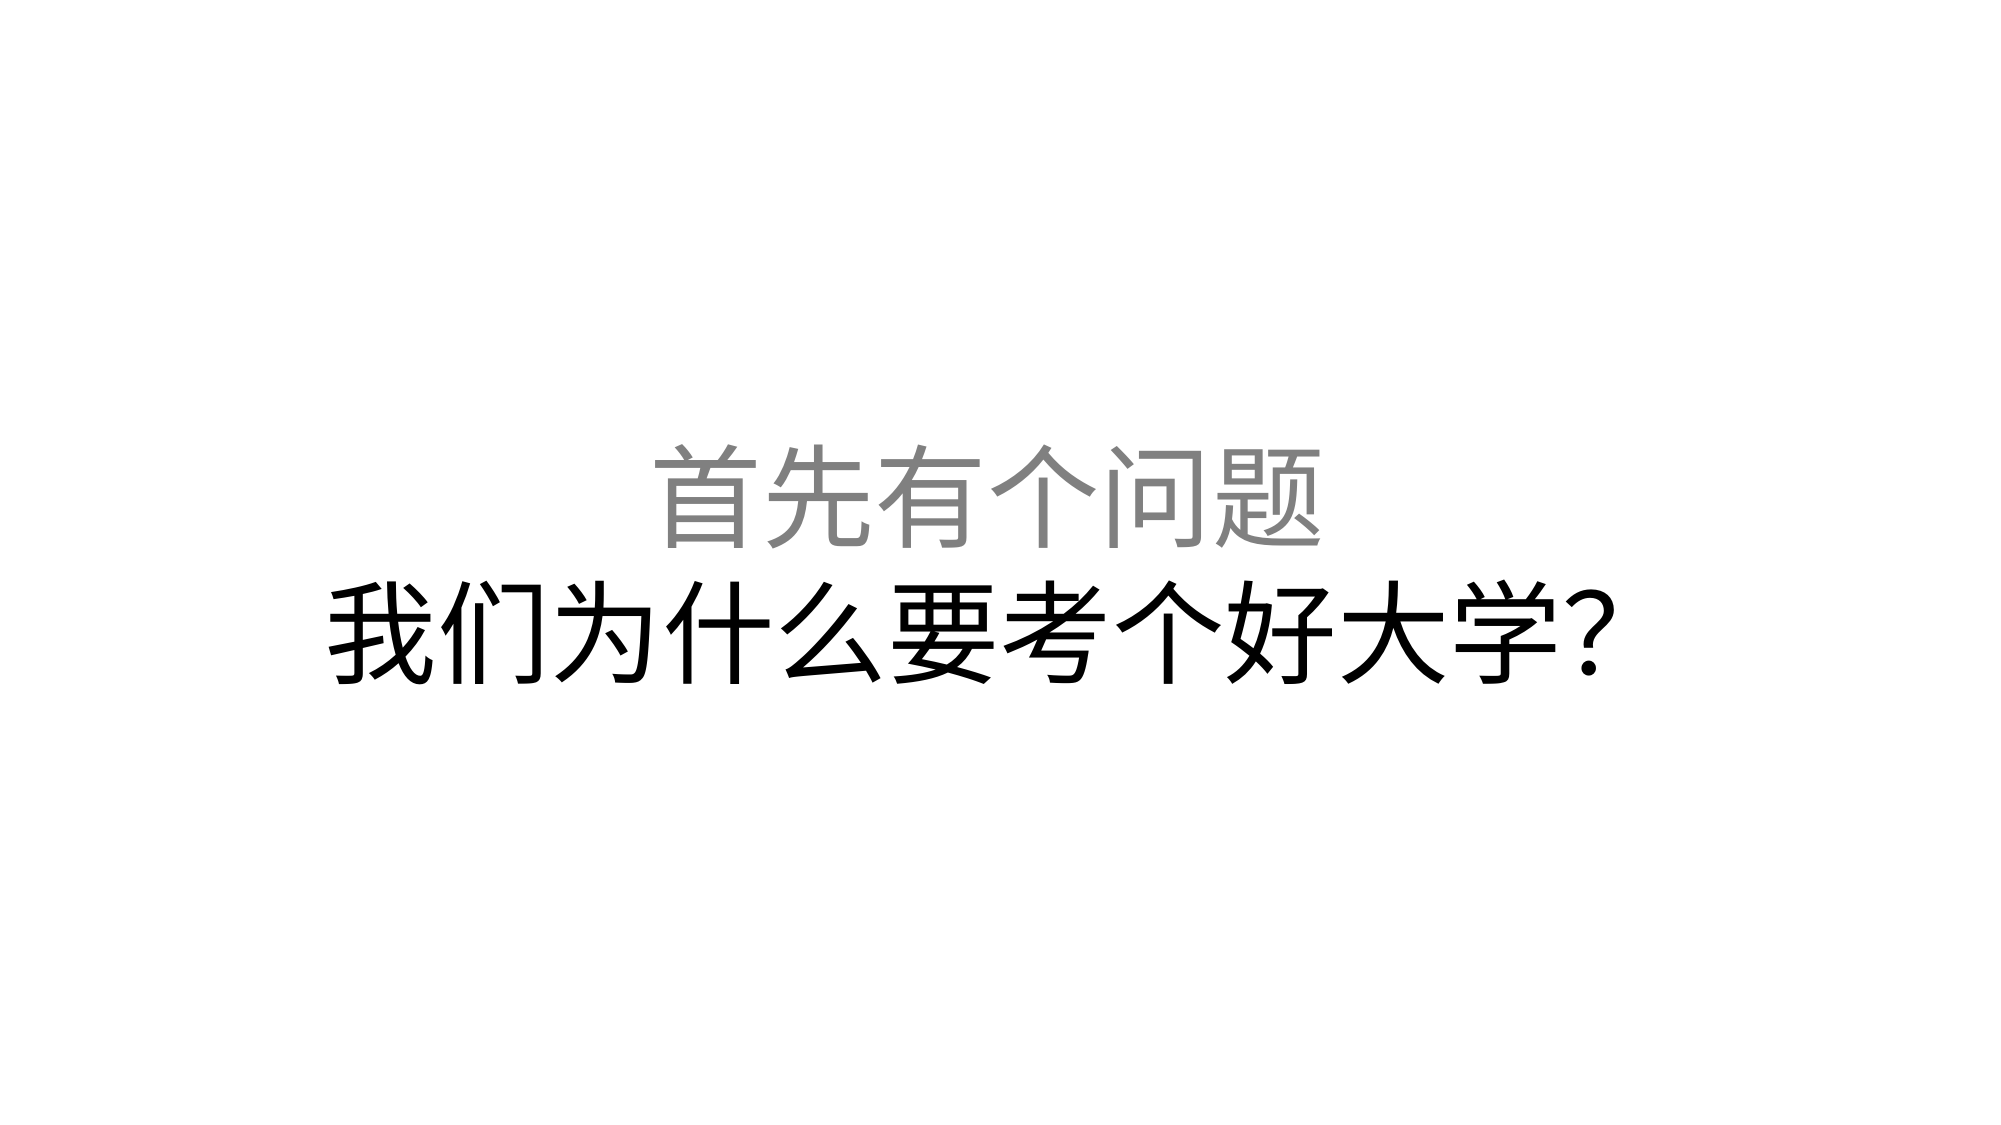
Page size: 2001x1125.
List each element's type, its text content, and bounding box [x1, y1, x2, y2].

title 首先有个问题 我们为什么要考个好大学？ [0, 0, 2000, 1125]
